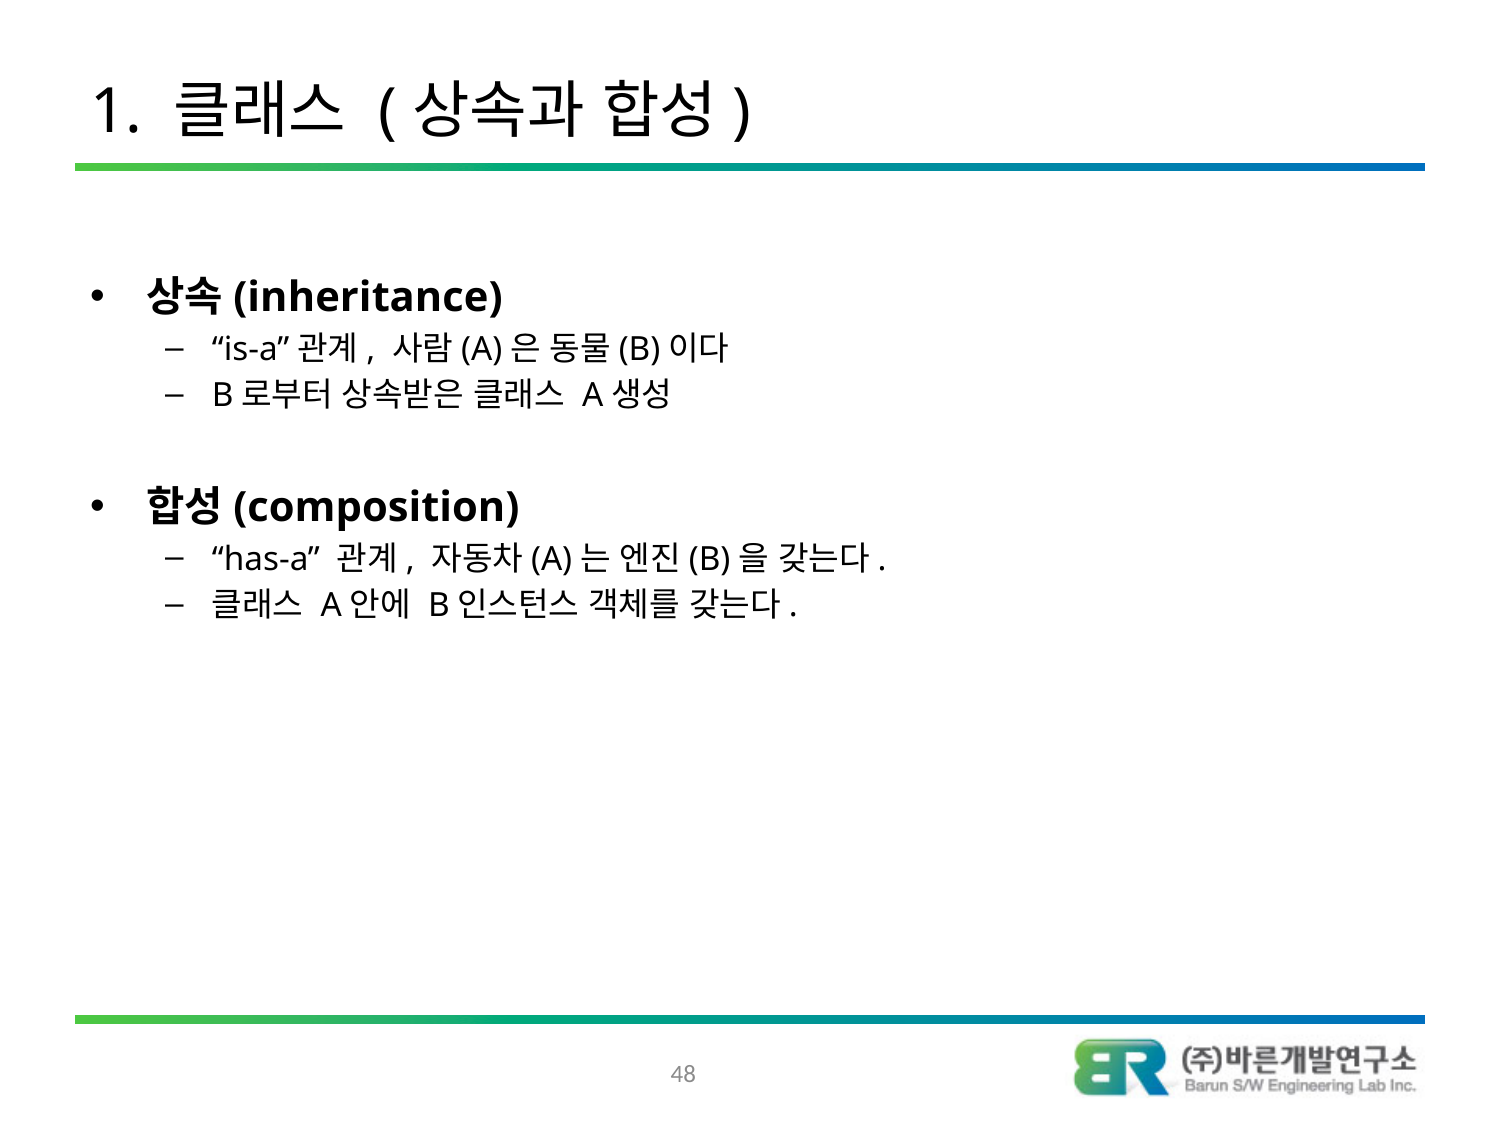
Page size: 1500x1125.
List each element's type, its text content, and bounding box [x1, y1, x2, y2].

picture [1296, 1015, 1425, 1024]
title 1. 클래스 (상속과 합성) [75, 45, 1425, 171]
slide_number 48 [508, 1042, 859, 1103]
list 상속(inheritance) “is-a”관계, 사람(A)은 동물(B)이다 B로부터 상속받은 클래스 A생성 합성(composition) “has-a” 관계, 자동차(A)는 엔진(B)을 갖는다. 클래스 A안에 B인스턴스 객체를 갖는다. [75, 204, 1425, 1005]
picture [1064, 1032, 1425, 1103]
picture [75, 1015, 1040, 1024]
